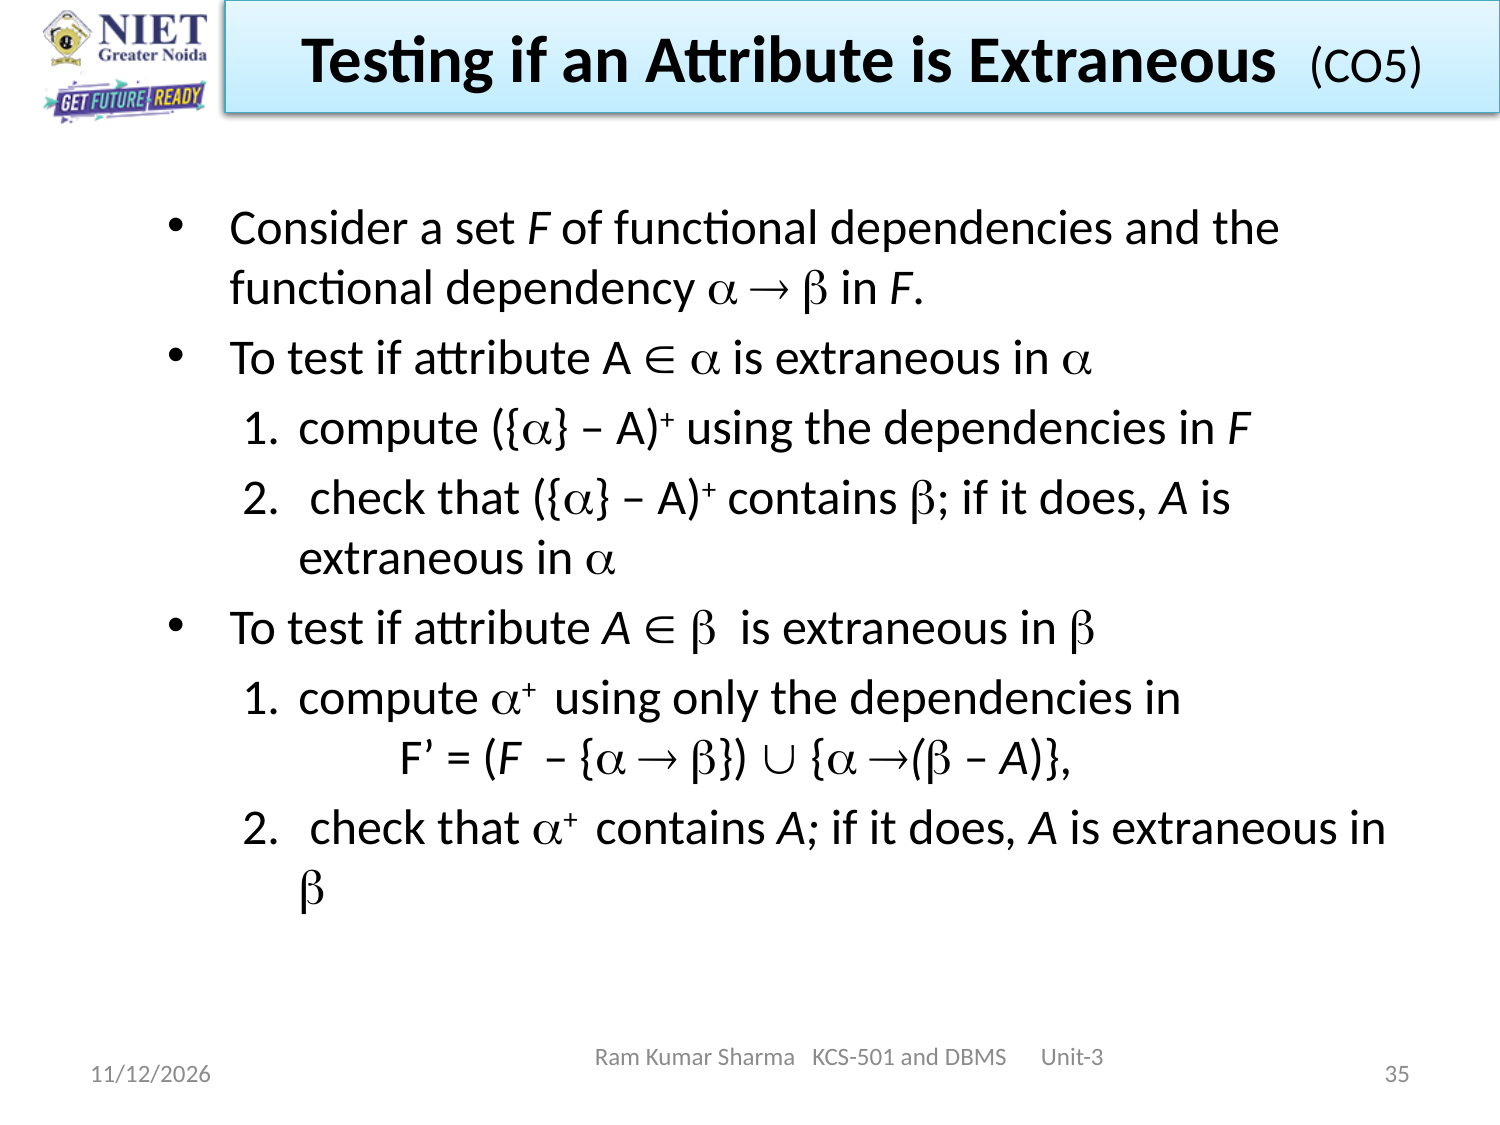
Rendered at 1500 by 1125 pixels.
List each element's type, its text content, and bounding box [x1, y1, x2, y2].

footer Ram Kumar Sharma KCS-501 and DBMS Unit-3 [462, 1025, 1238, 1085]
slide_number 35 [1074, 1042, 1425, 1103]
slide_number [75, 1042, 425, 1103]
picture [5, 0, 244, 134]
text_box Testing if an Attribute is Extraneous (CO5) [224, 0, 1500, 113]
text_box Consider a set F of functional dependencies and the functional dependency    in F. To test if attribute A   is extraneous in  compute ({} – A)+ using the dependencies in F check that ({} – A)+ contains ; if it does, A is extraneous in  To test if attribute A   is extraneous in  compute + using only the dependencies in F’ = (F – {  })  { ( – A)}, check that + contains A; if it does, A is extraneous in  [152, 186, 1409, 992]
